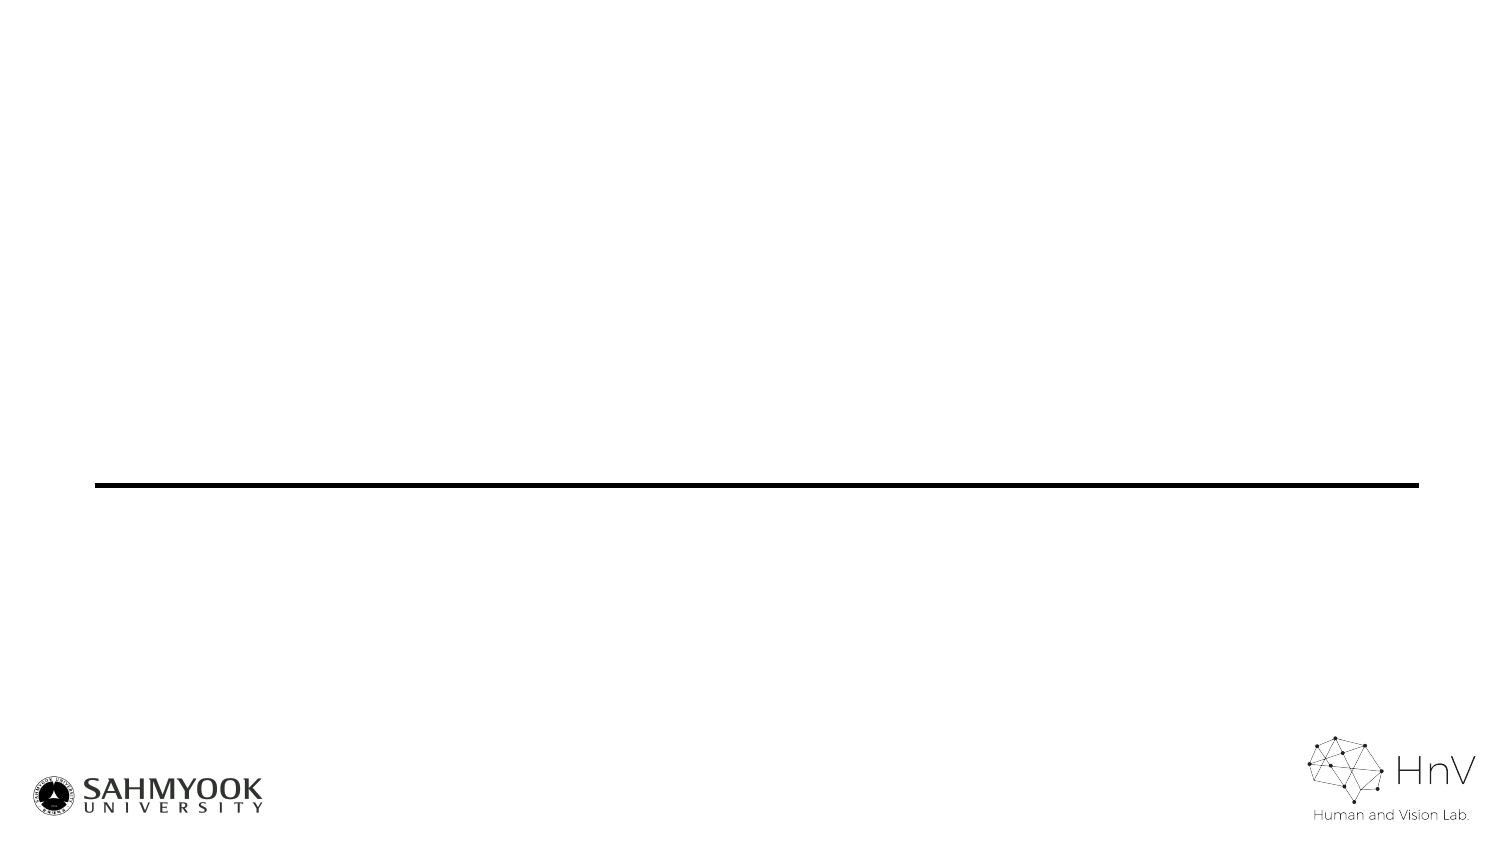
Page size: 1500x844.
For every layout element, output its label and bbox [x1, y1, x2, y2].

picture [30, 772, 272, 817]
picture [1297, 722, 1483, 830]
